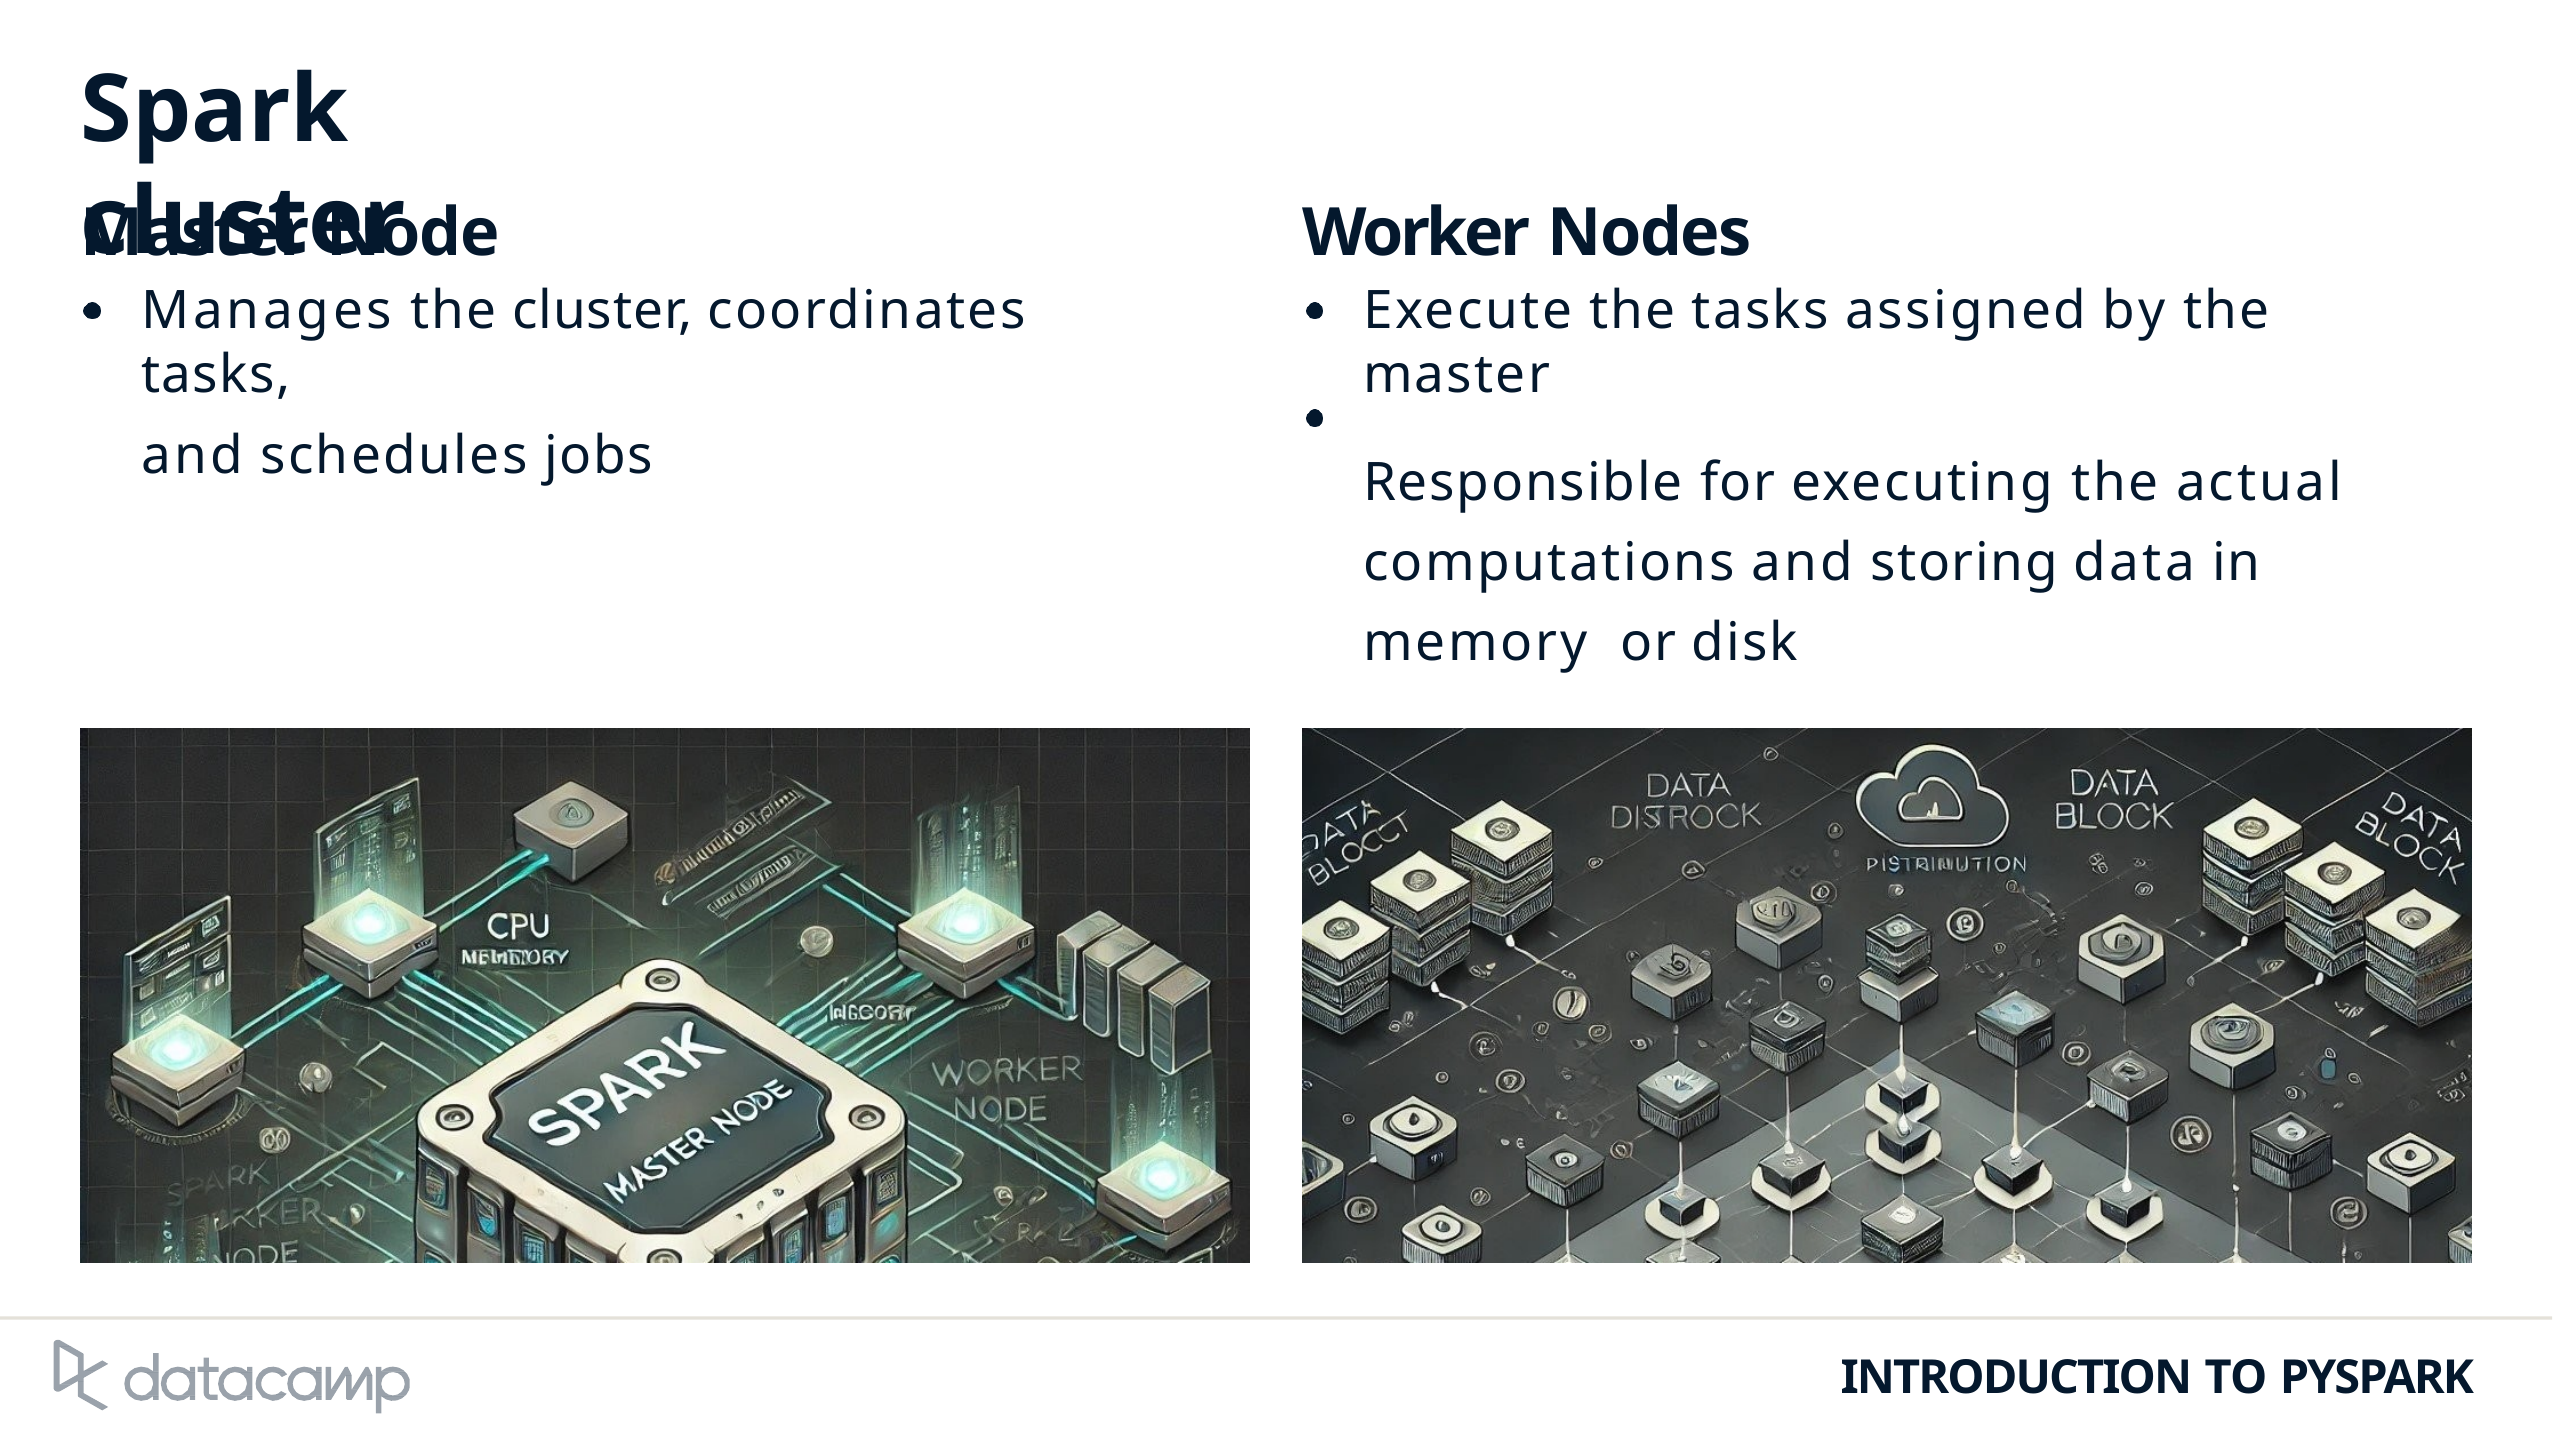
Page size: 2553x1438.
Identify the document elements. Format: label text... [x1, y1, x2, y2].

text_box [287, 1366, 322, 1401]
text_box [375, 1366, 410, 1414]
footer INTRODUCTION TO PYSPARK [1838, 1346, 2501, 1438]
picture [1305, 301, 1324, 320]
text_box [197, 1357, 219, 1400]
picture [80, 728, 1250, 1263]
text_box Master Node Manages the cluster, coordinates tasks, and schedules jobs [78, 177, 1142, 484]
text_box Worker Nodes Execute the tasks assigned by the master Responsible for executing the actual computations and storing data in memory or disk [1300, 177, 2427, 672]
text_box [160, 1366, 196, 1401]
text_box [255, 1366, 288, 1401]
text_box [53, 1339, 109, 1411]
title Spark cluster [78, 44, 650, 177]
text_box [218, 1366, 253, 1401]
text_box [124, 1353, 159, 1401]
text_box [325, 1366, 373, 1400]
picture [1305, 409, 1324, 427]
picture [1302, 728, 2472, 1263]
picture [83, 301, 101, 320]
